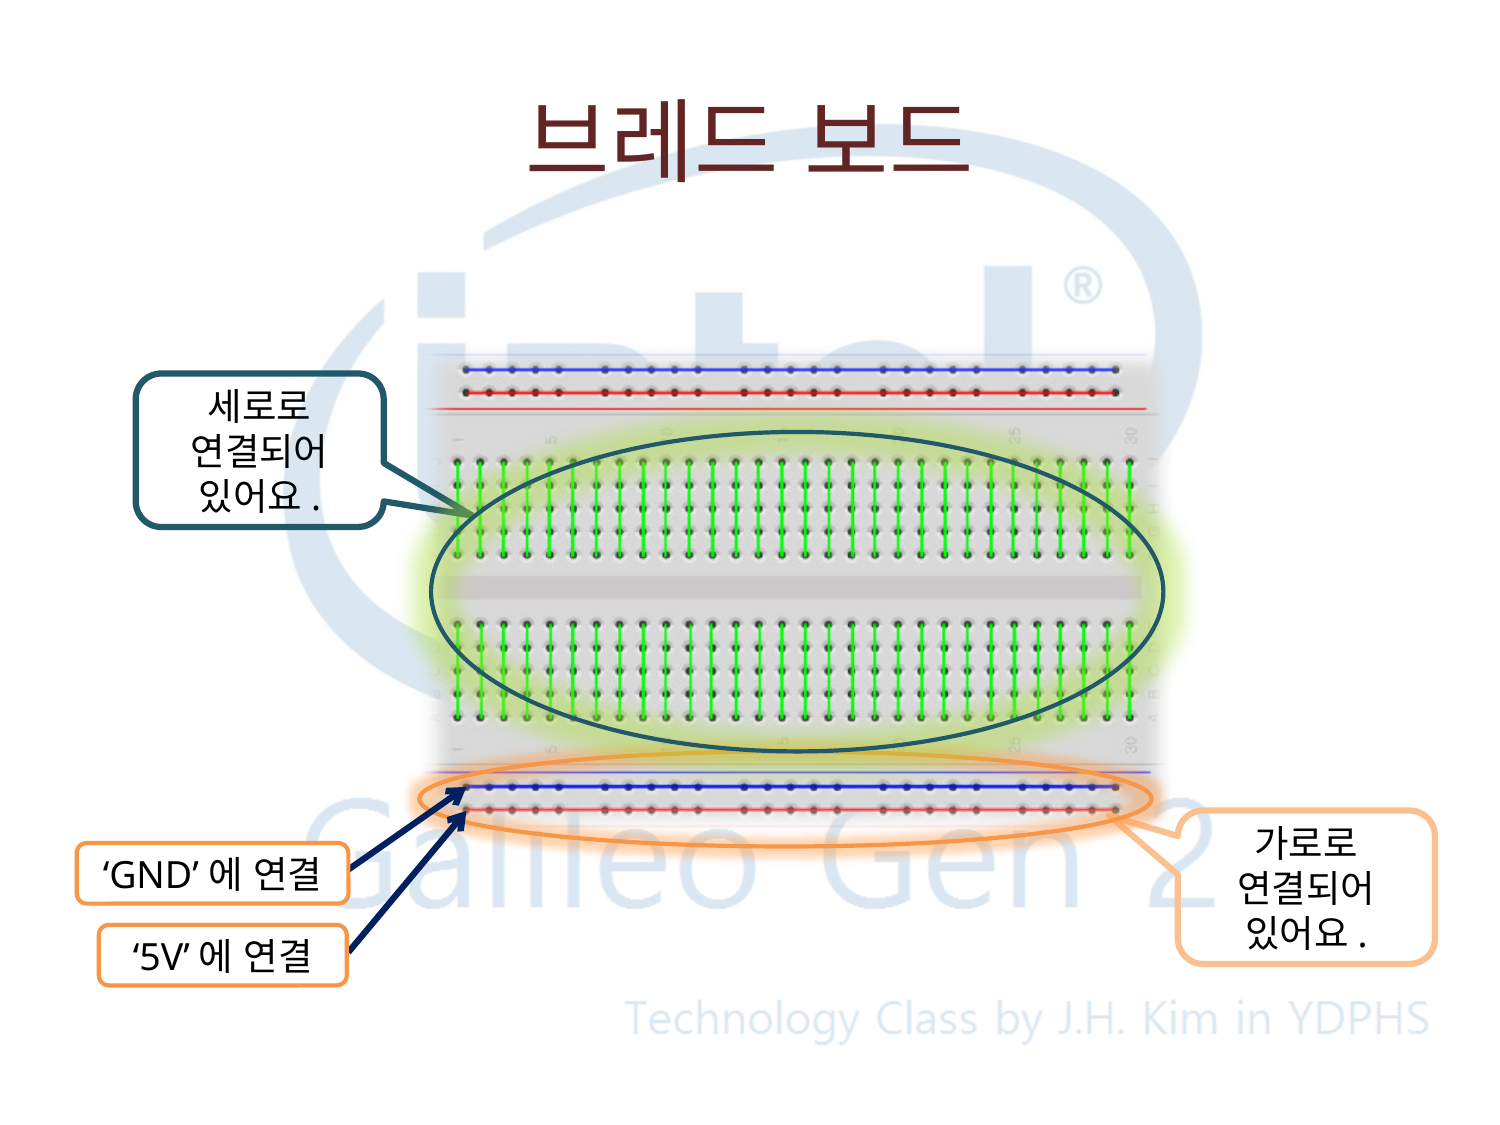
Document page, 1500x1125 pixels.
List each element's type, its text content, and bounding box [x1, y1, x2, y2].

text_box 가로로 연결되어 있어요. [1139, 808, 1438, 967]
text_box 세로로 연결되어 있어요. [133, 371, 413, 530]
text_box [348, 810, 467, 953]
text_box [348, 786, 467, 810]
title 브레드 보드 [75, 45, 1425, 233]
text_box ‘GND’에 연결 [74, 840, 342, 906]
text_box ‘5V’에 연결 [96, 922, 349, 988]
picture [418, 343, 1176, 835]
text_box [628, 844, 943, 849]
